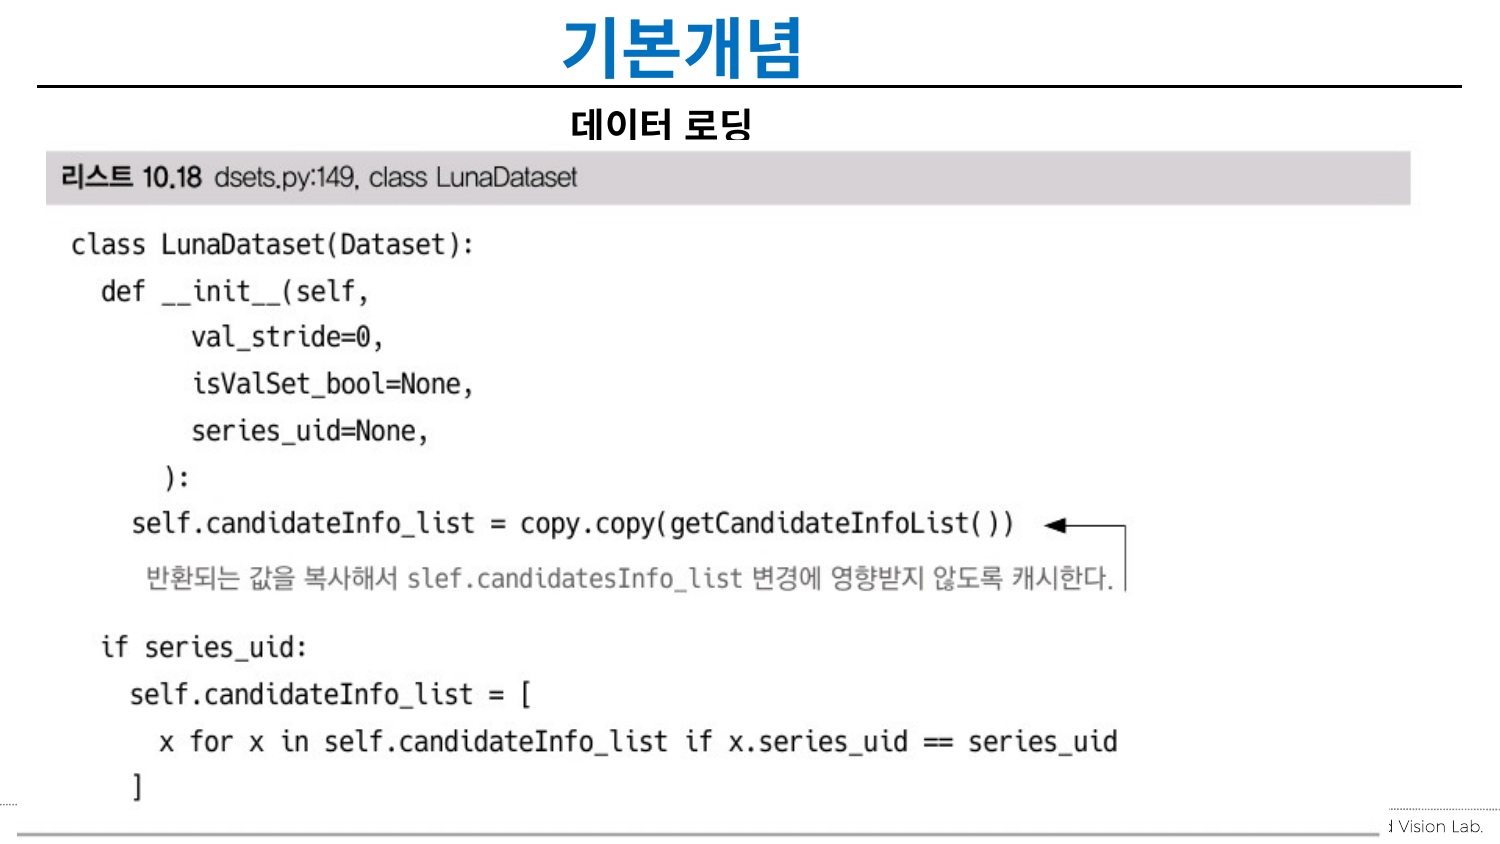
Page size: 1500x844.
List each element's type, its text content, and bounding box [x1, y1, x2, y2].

picture [17, 140, 1500, 844]
text_box 기본개념 [485, 0, 881, 95]
text_box 데이터 로딩 [555, 95, 811, 140]
